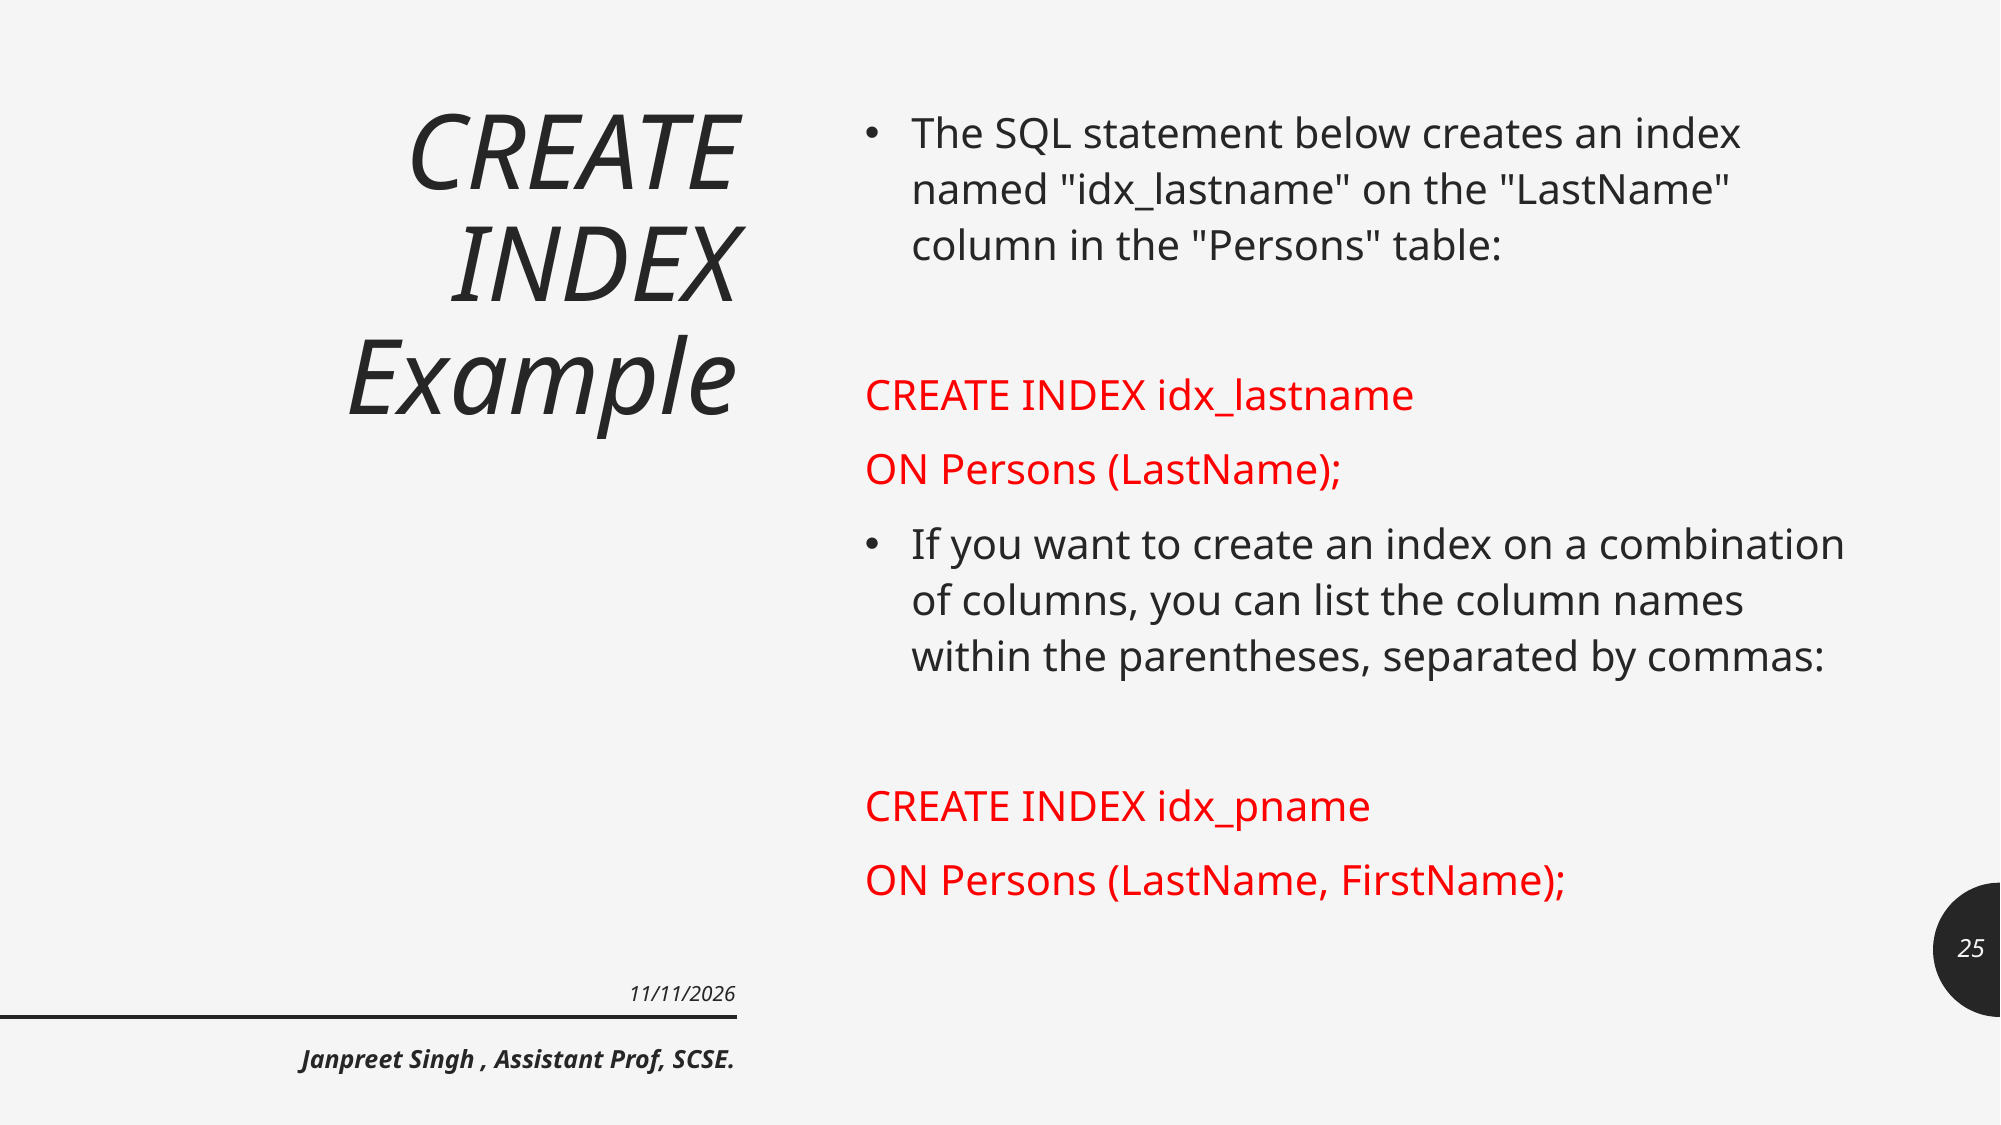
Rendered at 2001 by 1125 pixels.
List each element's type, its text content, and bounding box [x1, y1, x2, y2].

footer Janpreet Singh , Assistant Prof, SCSE. [125, 1035, 751, 1096]
list The SQL statement below creates an index named "idx_lastname" on the "LastName" column in the "Persons" table: CREATE INDEX idx_lastname ON Persons (LastName); If you want to create an index on a combination of columns, you can list the column names within the parentheses, separated by commas: CREATE INDEX idx_pname ON Persons (LastName, FirstName); [849, 93, 1875, 1022]
slide_number 25 [1933, 919, 2000, 980]
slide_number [125, 972, 751, 1033]
title CREATE INDEX Example [125, 91, 754, 905]
